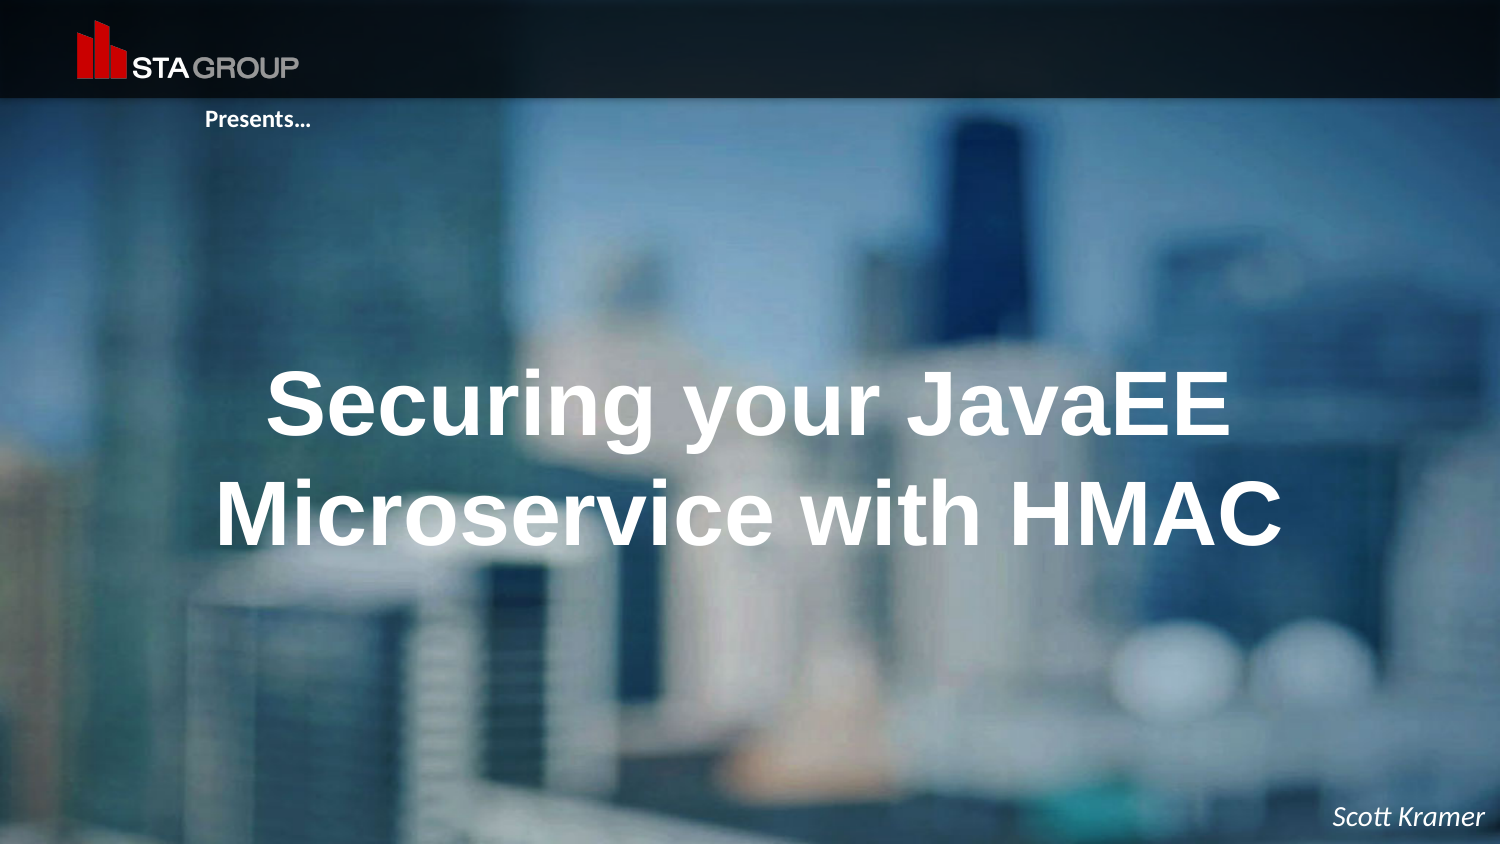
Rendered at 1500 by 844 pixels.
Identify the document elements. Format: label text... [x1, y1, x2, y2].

picture [0, 0, 1500, 844]
text_box Presents… [190, 94, 514, 140]
title Securing your JavaEE Microservice with HMAC [75, 410, 1425, 497]
text_box Scott Kramer [91, 790, 1500, 840]
